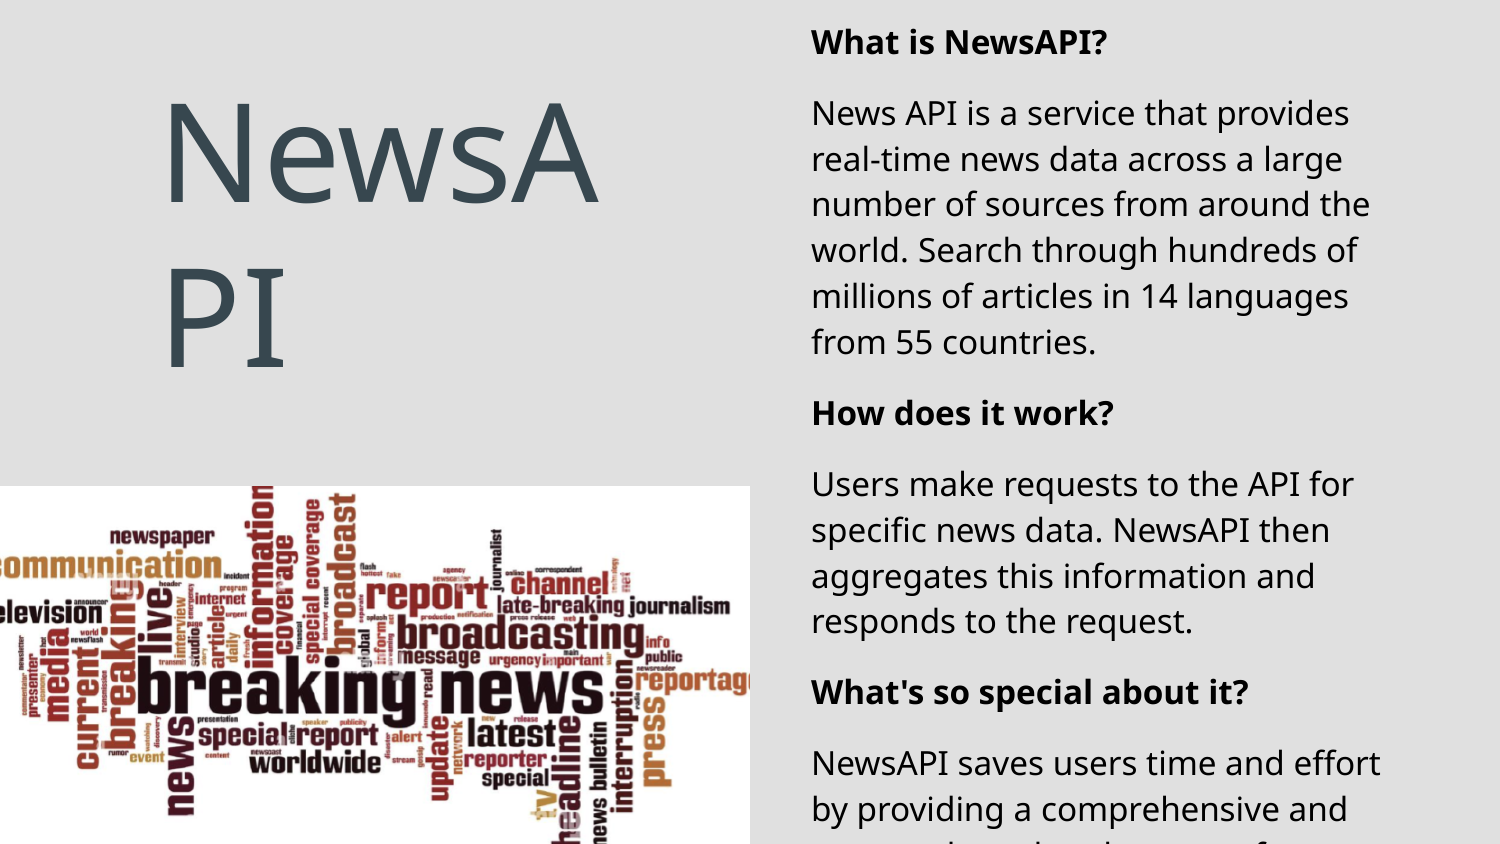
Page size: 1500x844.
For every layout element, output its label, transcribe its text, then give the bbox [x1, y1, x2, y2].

title NewsAPI [143, 29, 659, 430]
list What is NewsAPI? News API is a service that provides real-time news data across a large number of sources from around the world. Search through hundreds of millions of articles in 14 languages from 55 countries. How does it work? Users make requests to the API for specific news data. NewsAPI then aggregates this information and responds to the request. What's so special about it? NewsAPI saves users time and effort by providing a comprehensive and constantly updated source of information. [796, 0, 1426, 768]
picture [0, 486, 751, 844]
